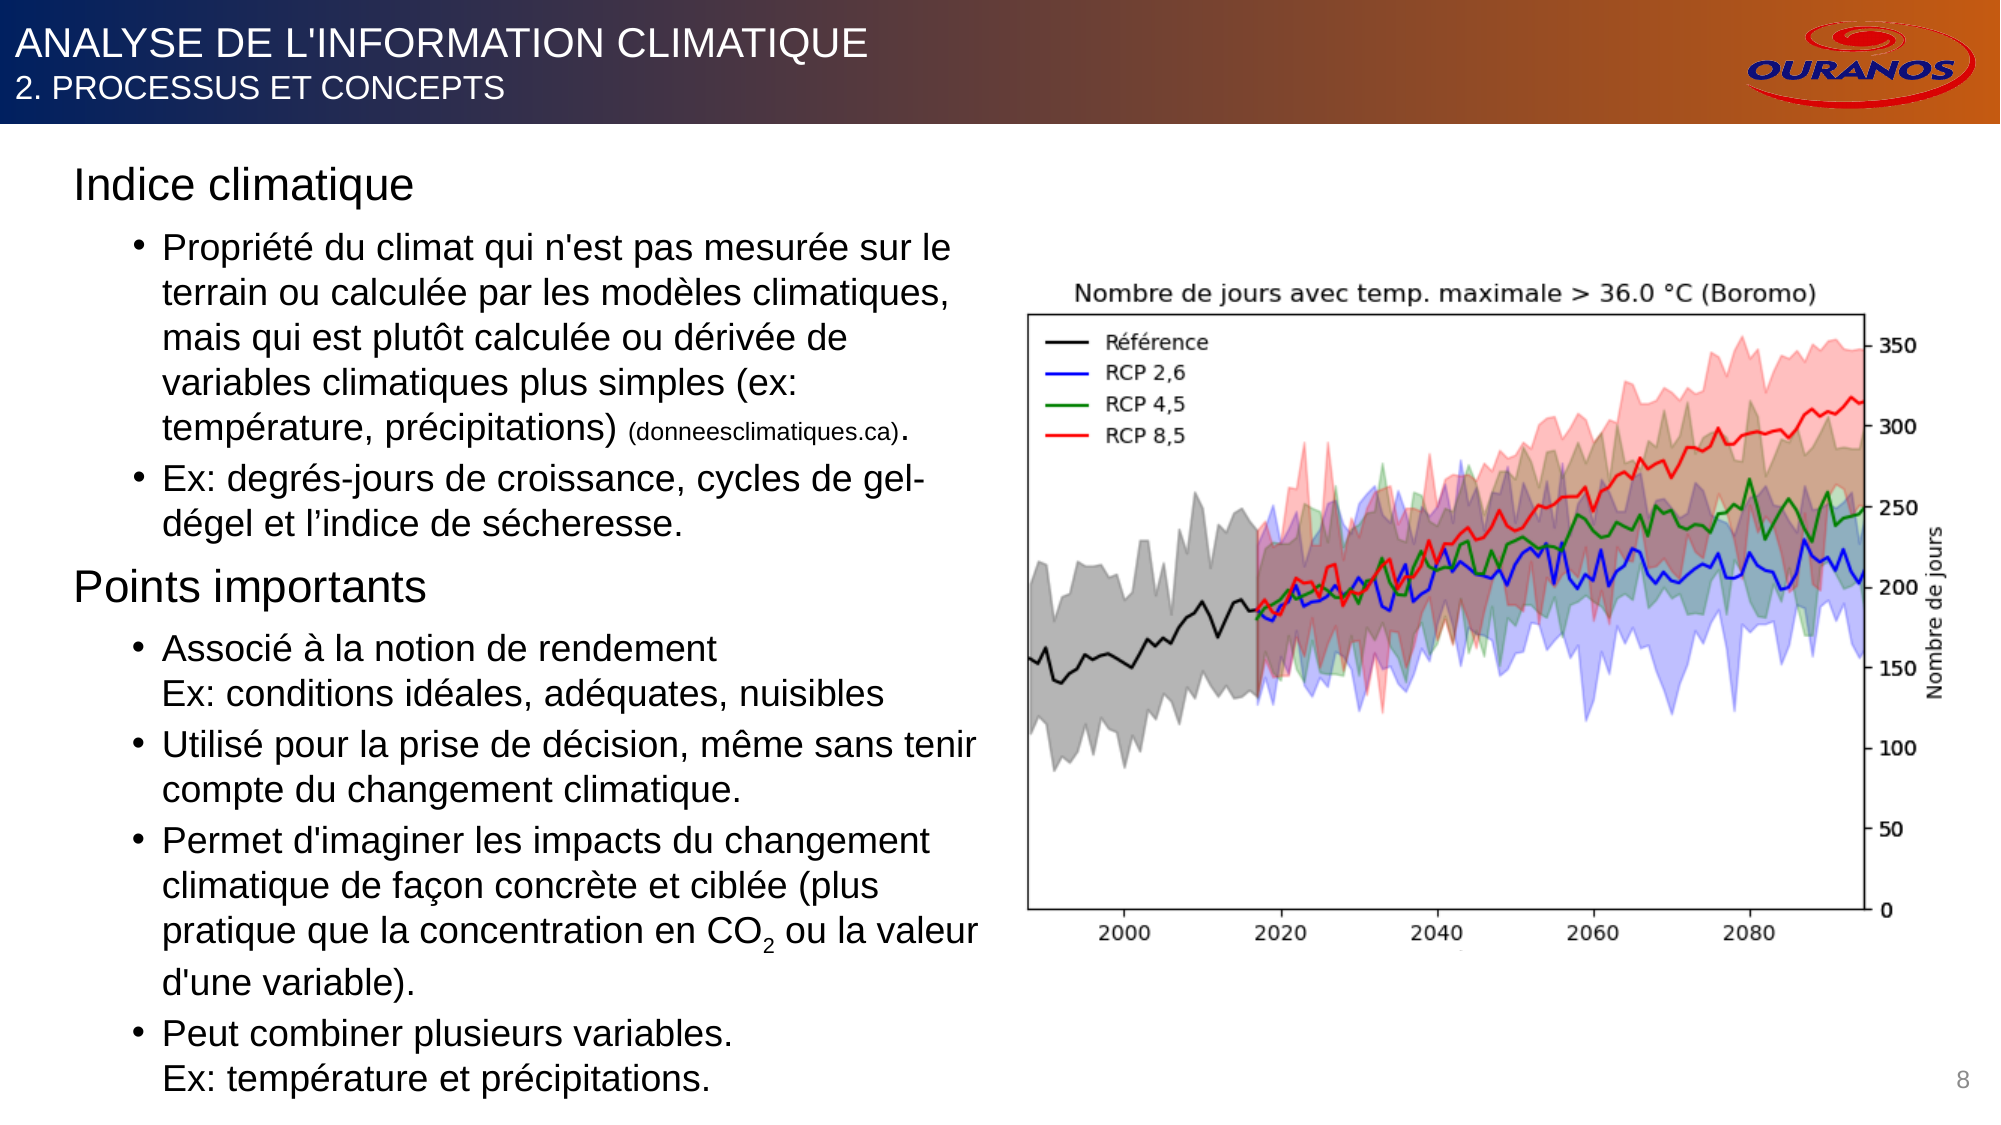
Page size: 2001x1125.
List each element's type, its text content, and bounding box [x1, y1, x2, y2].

text_box Indice climatique Propriété du climat qui n'est pas mesurée sur le terrain ou calculée par les modèles climatiques, mais qui est plutôt calculée ou dérivée de variables climatiques plus simples (ex: température, précipitations) (donneesclimatiques.ca). Ex: degrés-jours de croissance, cycles de gel-dégel et l’indice de sécheresse. Points importants Associé à la notion de rendement Ex: conditions idéales, adéquates, nuisibles Utilisé pour la prise de décision, même sans tenir compte du changement climatique. Permet d'imaginer les impacts du changement climatique de façon concrète et ciblée (plus pratique que la concentration en CO2 ou la valeur d'une variable). Peut combiner plusieurs variables. Ex: température et précipitations. [59, 147, 1000, 1106]
slide_number 8 [1535, 1048, 1986, 1109]
picture [999, 260, 1960, 951]
picture [1741, 14, 1981, 117]
text_box ANALYSE DE L'INFORMATION CLIMATIQUE 2. Processus et concepts [0, 0, 2000, 124]
